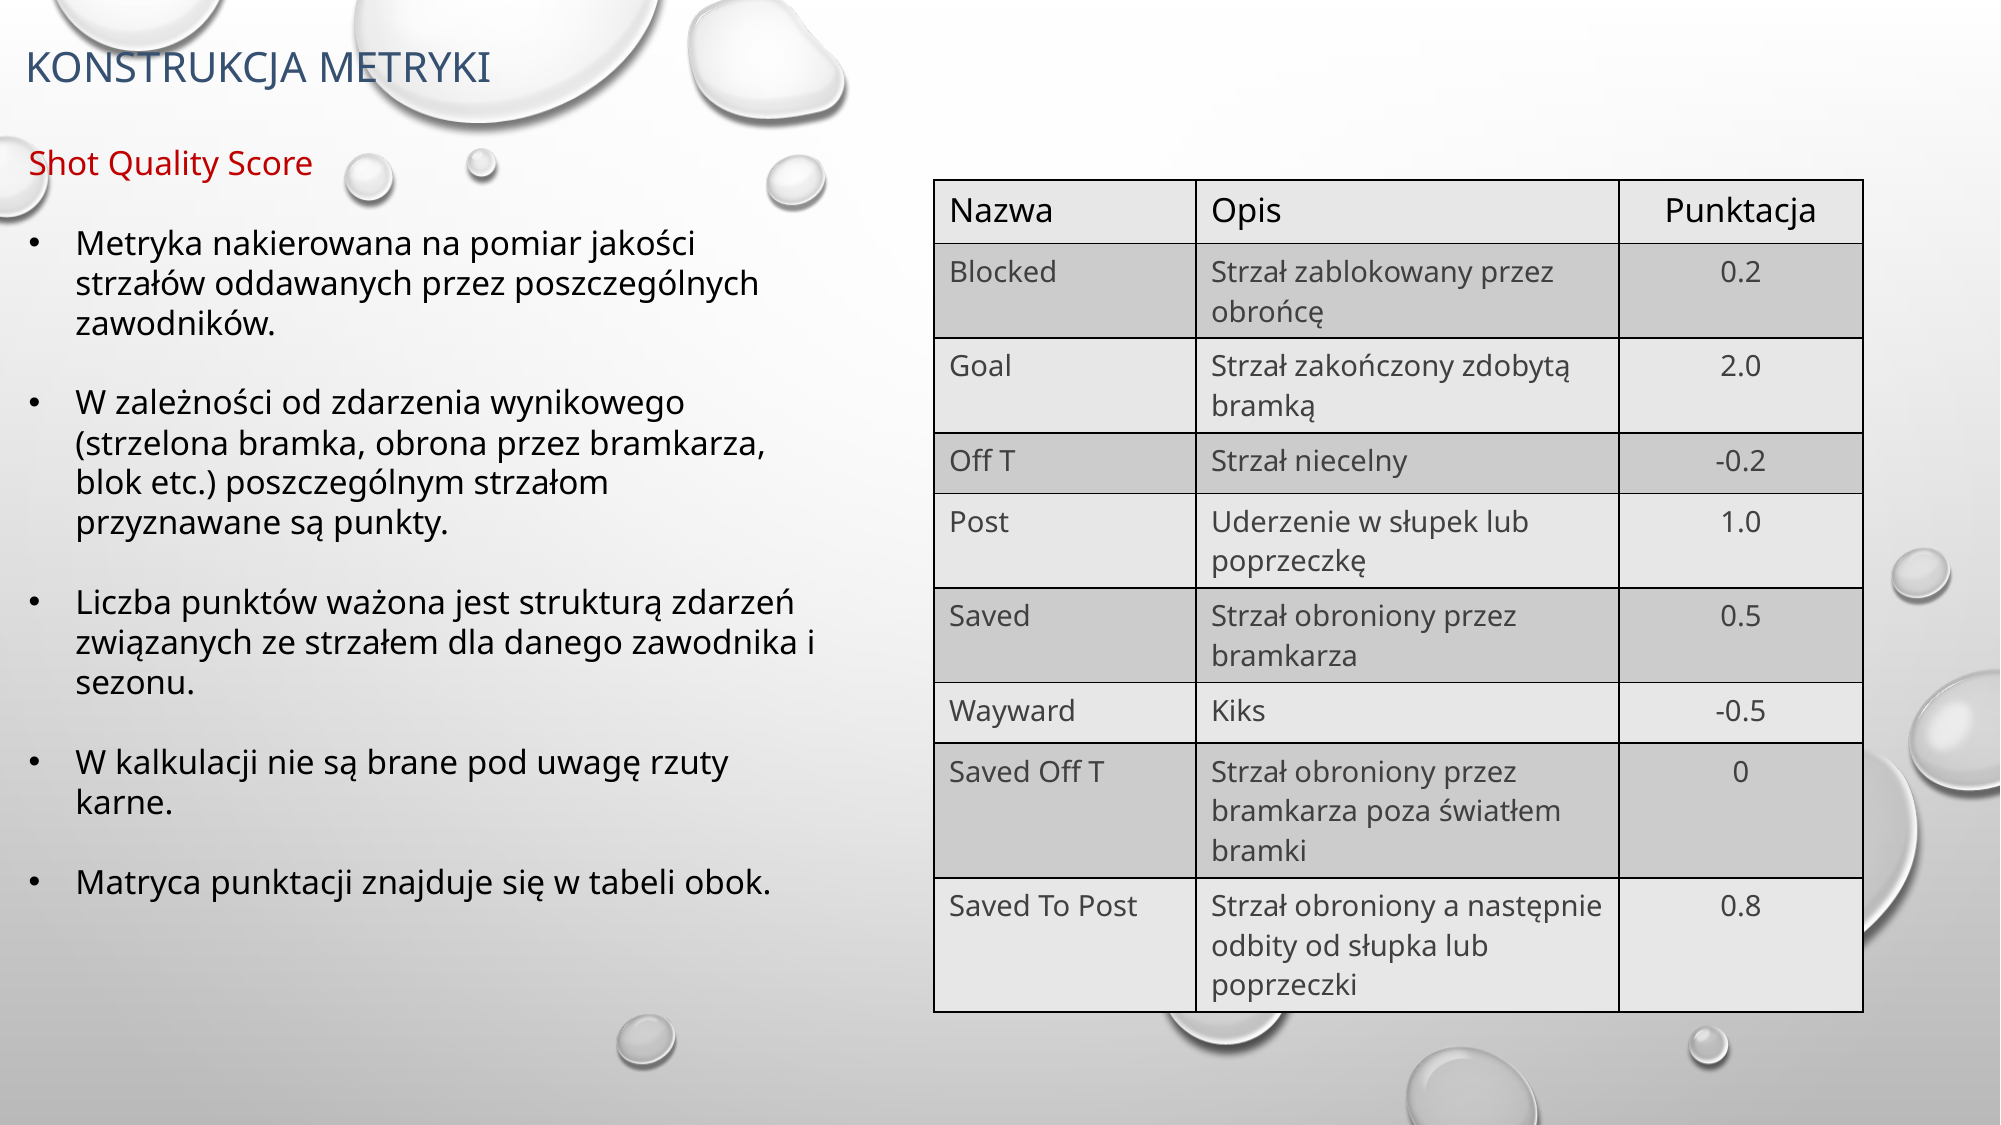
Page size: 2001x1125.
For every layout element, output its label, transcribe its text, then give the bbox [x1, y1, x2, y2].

table_cell Saved To Post [935, 879, 1195, 1011]
text_box KoNStrukcja metryki [0, 11, 1701, 101]
table_cell Strzał zakończony zdobytą bramką [1197, 339, 1618, 432]
table_cell 0.5 [1620, 589, 1862, 682]
table_cell 2.0 [1620, 339, 1862, 432]
table_cell Strzał zablokowany przez obrońcę [1197, 244, 1618, 337]
table_header Nazwa [935, 181, 1195, 243]
table_cell -0.2 [1620, 434, 1862, 493]
table_cell 1.0 [1620, 494, 1862, 587]
table_header Opis [1197, 181, 1618, 243]
text_box Shot Quality Score Metryka nakierowana na pomiar jakości strzałów oddawanych przez poszczególnych zawodników. W zależności od zdarzenia wynikowego (strzelona bramka, obrona przez bramkarza, blok etc.) poszczególnym strzałom przyznawane są punkty. Liczba punktów ważona jest strukturą zdarzeń związanych ze strzałem dla danego zawodnika i sezonu. W kalkulacji nie są brane pod uwagę rzuty karne. Matryca punktacji znajduje się w tabeli obok. [13, 134, 837, 1125]
table_cell Wayward [935, 683, 1195, 742]
table_cell Off T [935, 434, 1195, 493]
table_cell Strzał obroniony a następnie odbity od słupka lub poprzeczki [1197, 879, 1618, 1011]
table_cell Goal [935, 339, 1195, 432]
table_cell Strzał obroniony przez bramkarza poza światłem bramki [1197, 744, 1618, 877]
table_cell Blocked [935, 244, 1195, 337]
table_cell Saved Off T [935, 744, 1195, 877]
table_cell 0.8 [1620, 879, 1862, 1011]
table_cell -0.5 [1620, 683, 1862, 742]
table_header Punktacja [1620, 181, 1862, 243]
table_cell Kiks [1197, 683, 1618, 742]
picture [0, 0, 2000, 1125]
table_cell Strzał niecelny [1197, 434, 1618, 493]
table_cell 0.2 [1620, 244, 1862, 337]
table_cell Strzał obroniony przez bramkarza [1197, 589, 1618, 682]
table_cell Uderzenie w słupek lub poprzeczkę [1197, 494, 1618, 587]
table_cell Post [935, 494, 1195, 587]
table_cell 0 [1620, 744, 1862, 877]
table_cell Saved [935, 589, 1195, 682]
